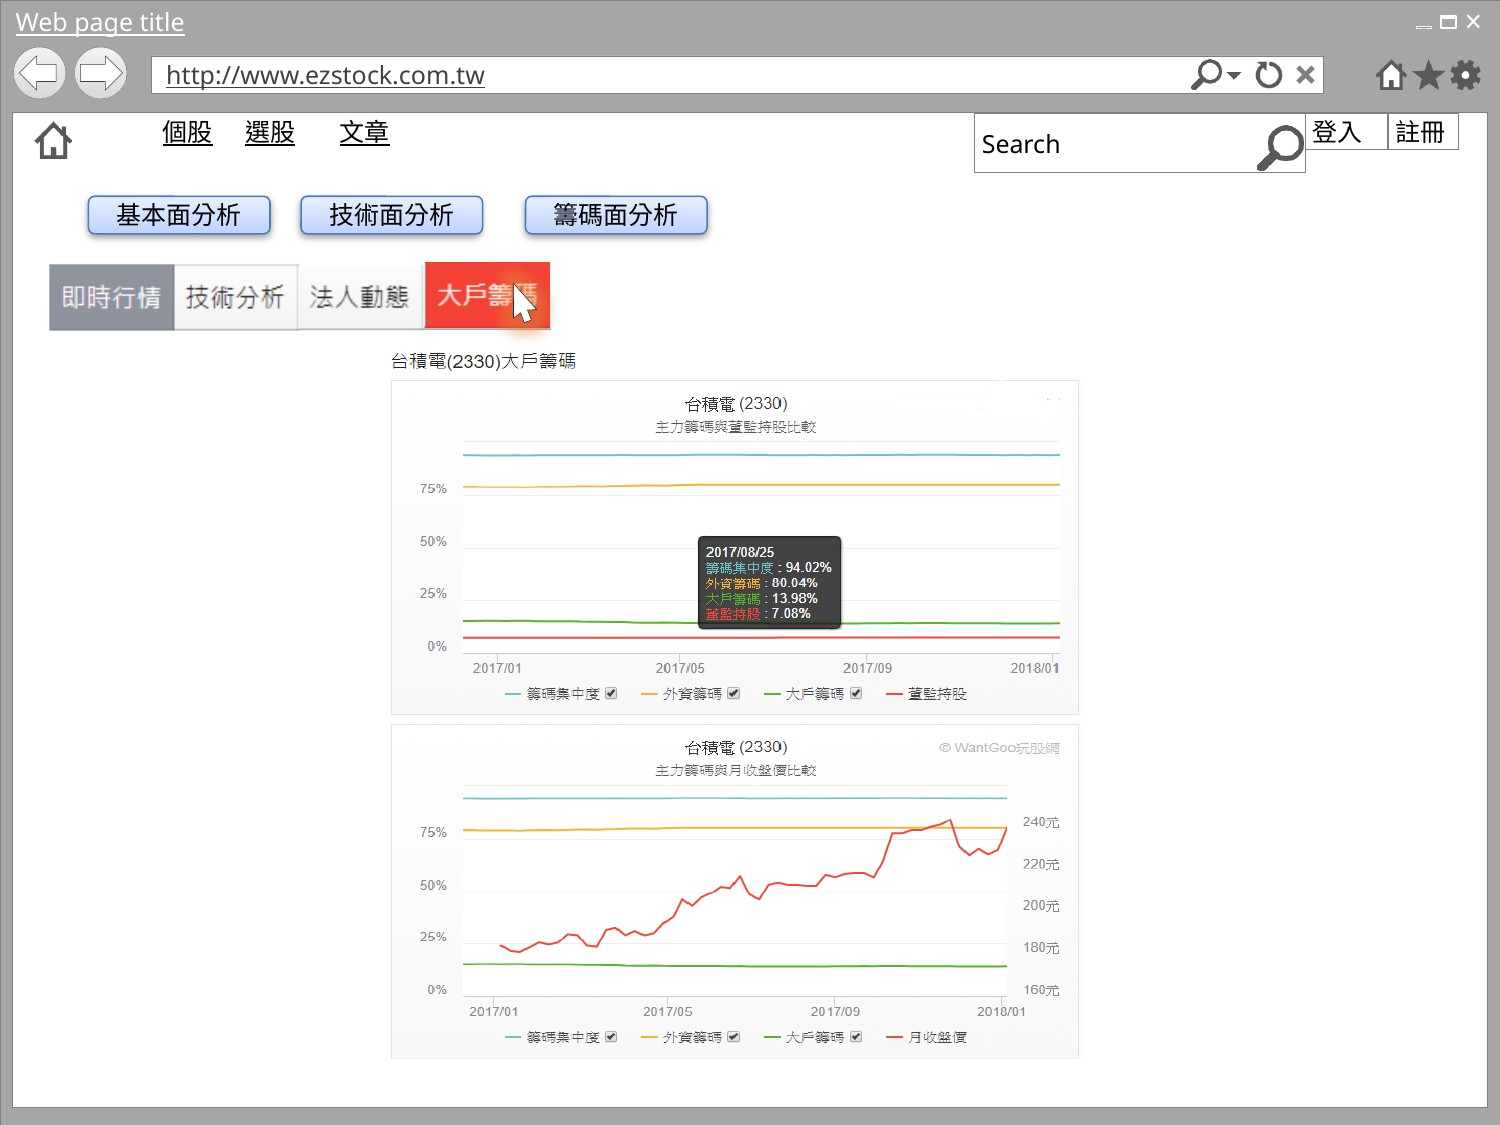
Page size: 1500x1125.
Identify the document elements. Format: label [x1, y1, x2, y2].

picture [33, 121, 72, 159]
picture [47, 262, 552, 334]
picture [387, 345, 1081, 1059]
text_box [974, 113, 1306, 173]
text_box [0, 0, 1500, 1125]
